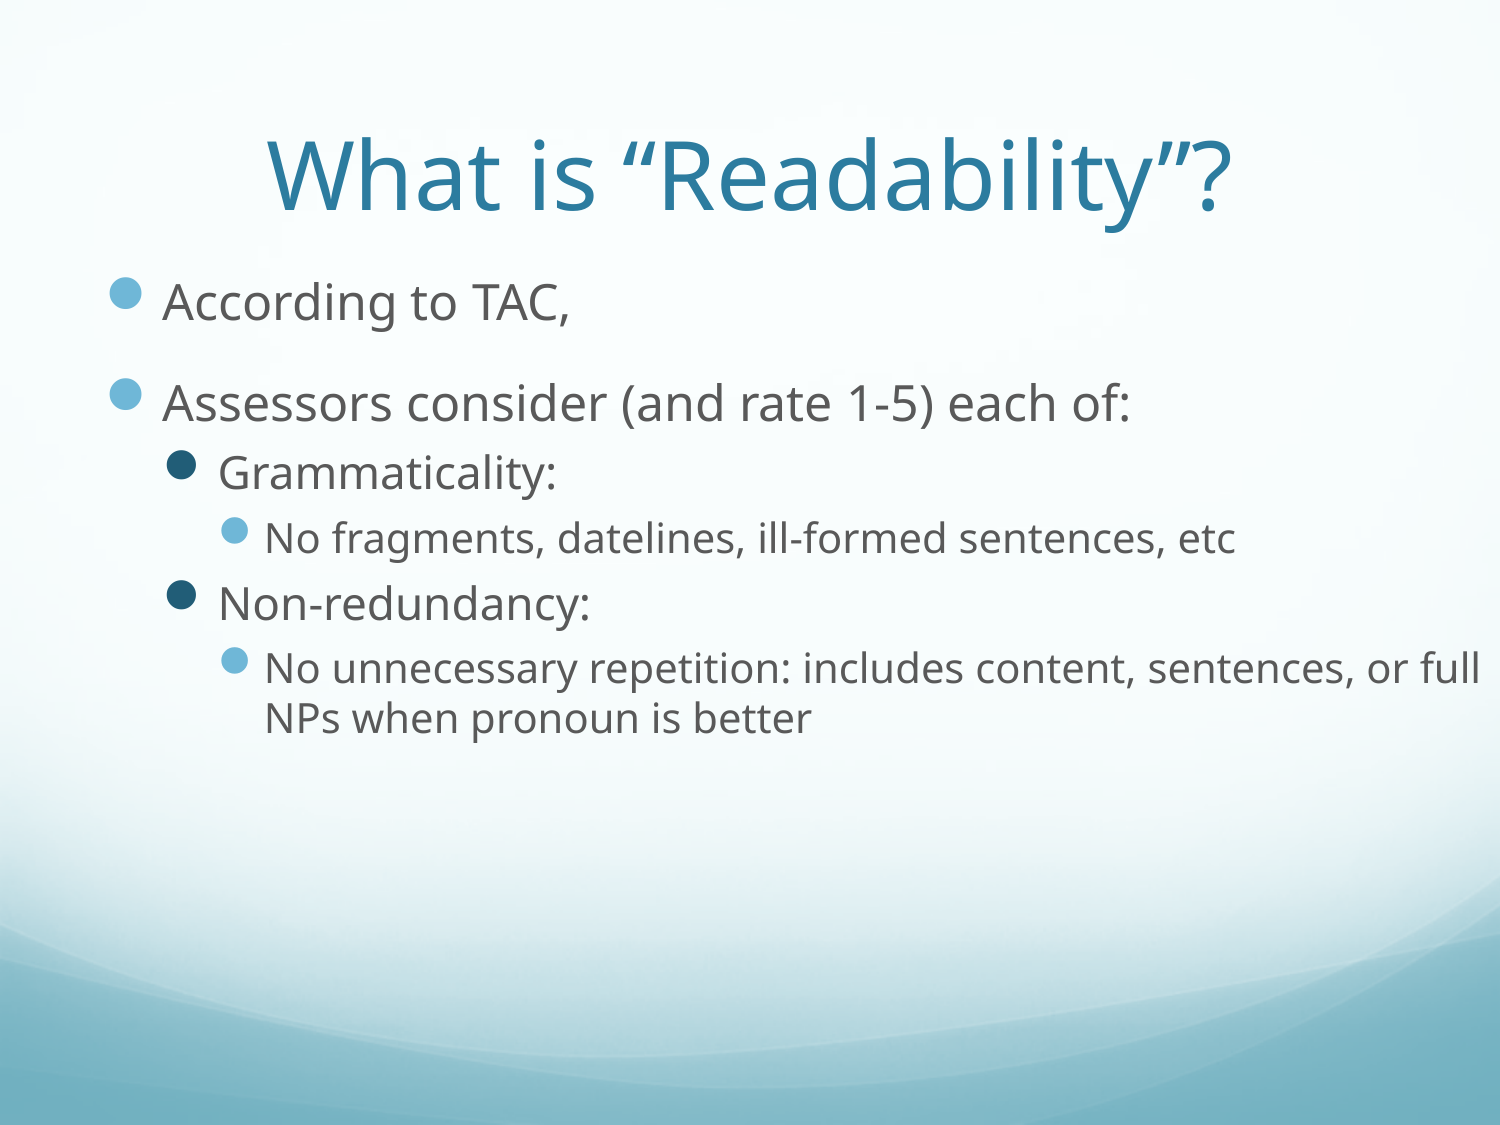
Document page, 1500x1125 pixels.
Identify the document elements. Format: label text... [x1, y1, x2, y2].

title What is “Readability”? [90, 17, 1410, 237]
list According to TAC, Assessors consider (and rate 1-5) each of: Grammaticality: No fragments, datelines, ill-formed sentences, etc Non-redundancy: No unnecessary repetition: includes content, sentences, or full NPs when pronoun is better [90, 262, 1500, 975]
